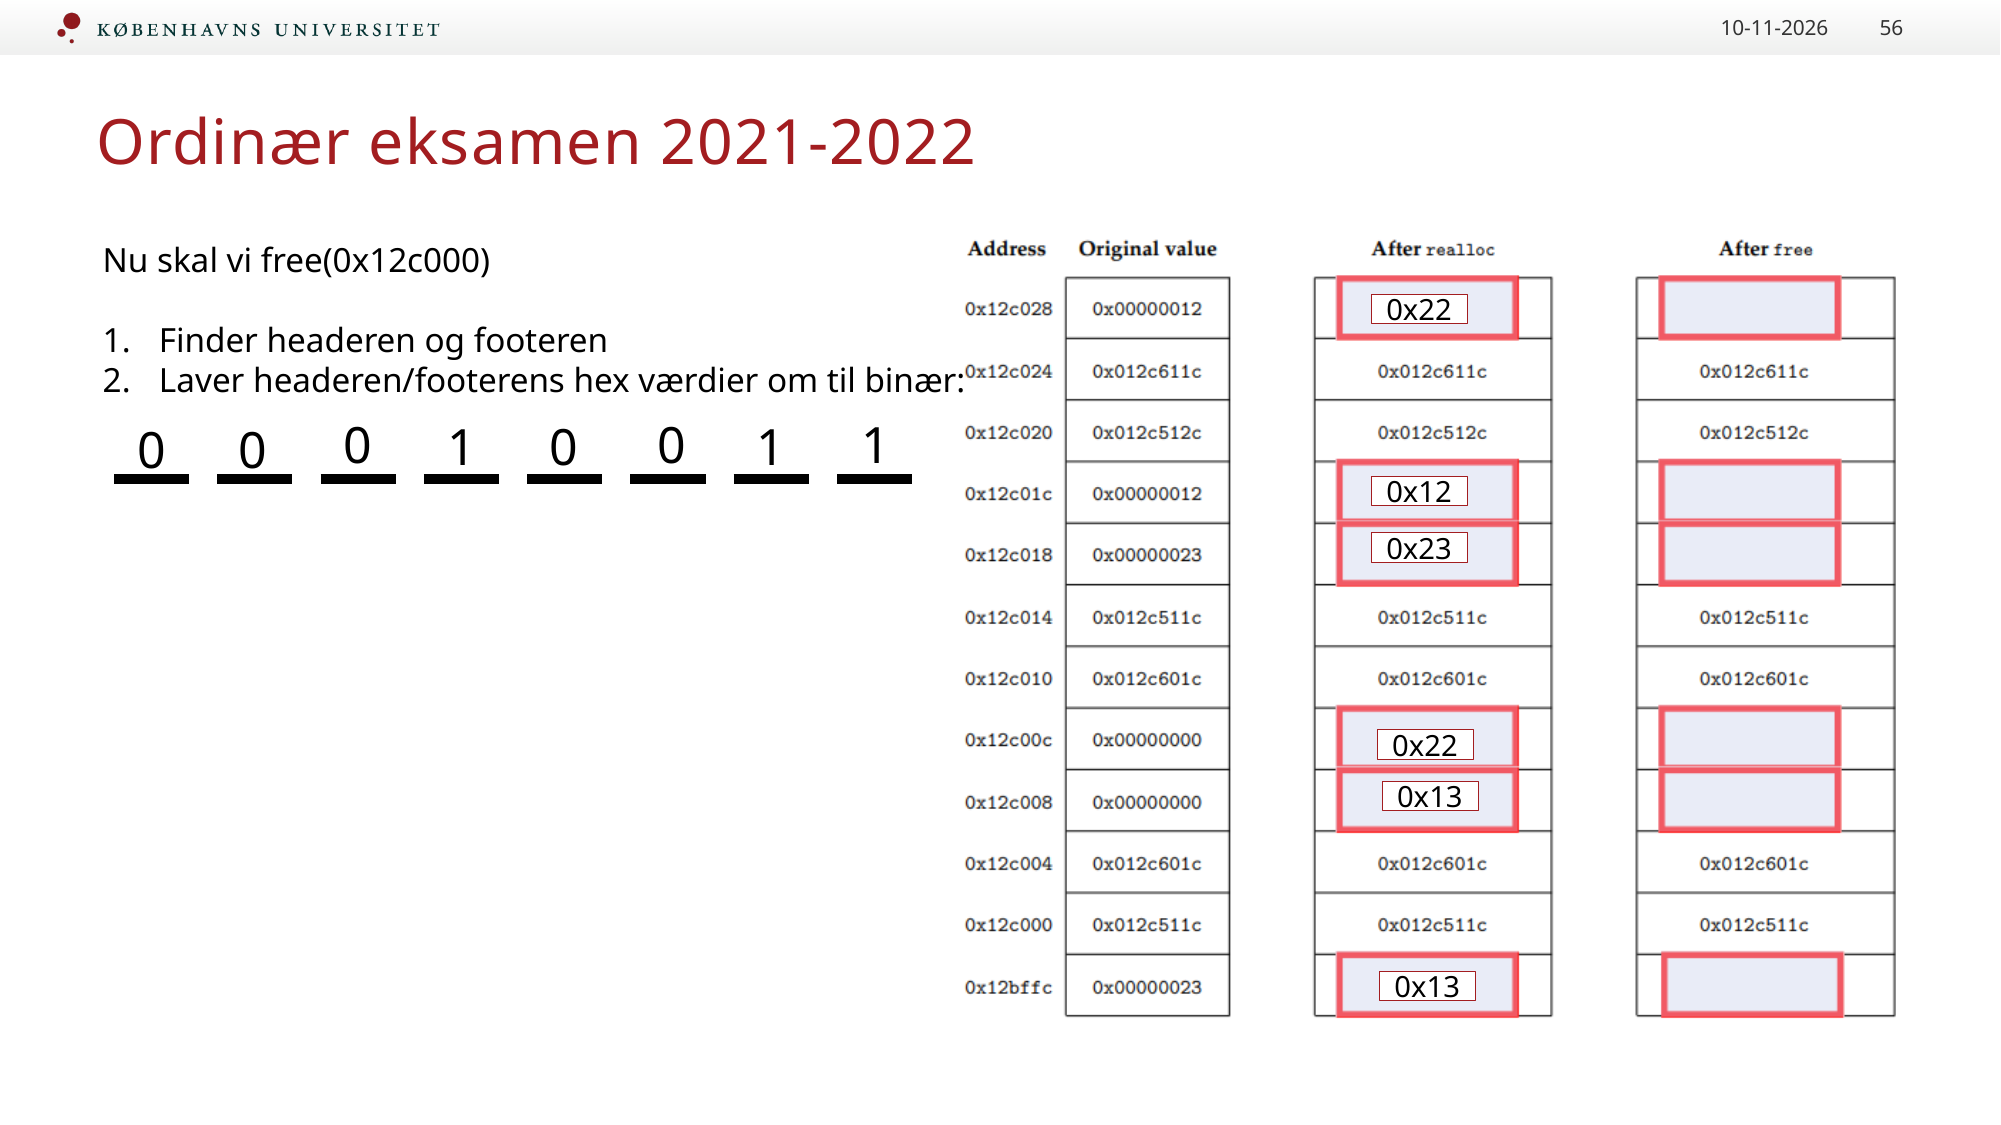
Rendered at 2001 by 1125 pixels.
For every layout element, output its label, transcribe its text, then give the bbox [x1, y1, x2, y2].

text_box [114, 413, 924, 480]
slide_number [1694, 14, 1829, 43]
picture [91, 15, 476, 42]
title Ordinær eksamen 2021-2022 [96, 101, 1904, 232]
picture [912, 220, 1950, 1038]
text_box Nu skal vi free(0x12c000) Finder headeren og footeren Laver headeren/footerens hex værdier om til binær: [87, 232, 912, 846]
slide_number 56 [1840, 14, 1904, 43]
